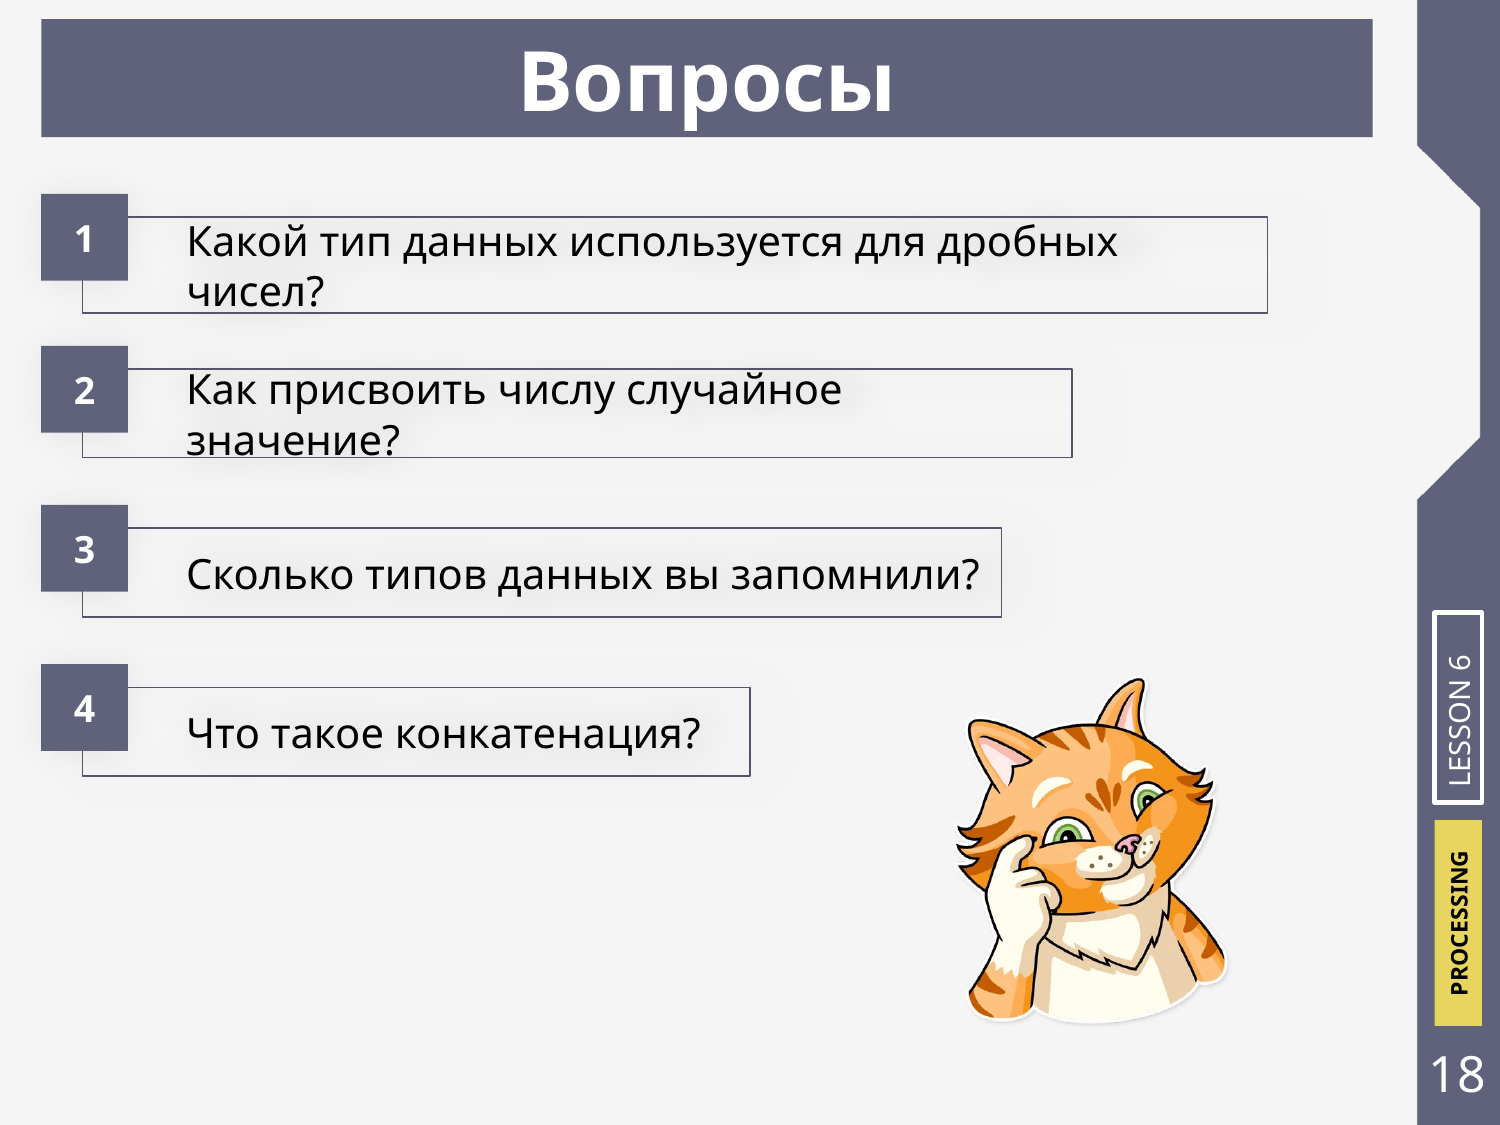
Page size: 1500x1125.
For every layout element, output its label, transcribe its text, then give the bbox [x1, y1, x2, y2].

text_box 2 [41, 345, 128, 433]
list LESSON 6 [1432, 610, 1484, 805]
slide_number ‹#› [1401, 1029, 1500, 1125]
text_box Что такое конкатенация? [82, 687, 750, 776]
text_box Сколько типов данных вы запомнили? [82, 528, 1002, 617]
text_box Как присвоить числу случайное значение? [82, 369, 1073, 458]
picture [0, 0, 1500, 1125]
text_box Какой тип данных используется для дробных чисел? [82, 217, 1268, 313]
text_box 1 [41, 193, 128, 281]
title Вопросы [41, 19, 1373, 138]
text_box 4 [41, 664, 128, 751]
text_box 3 [41, 504, 128, 592]
